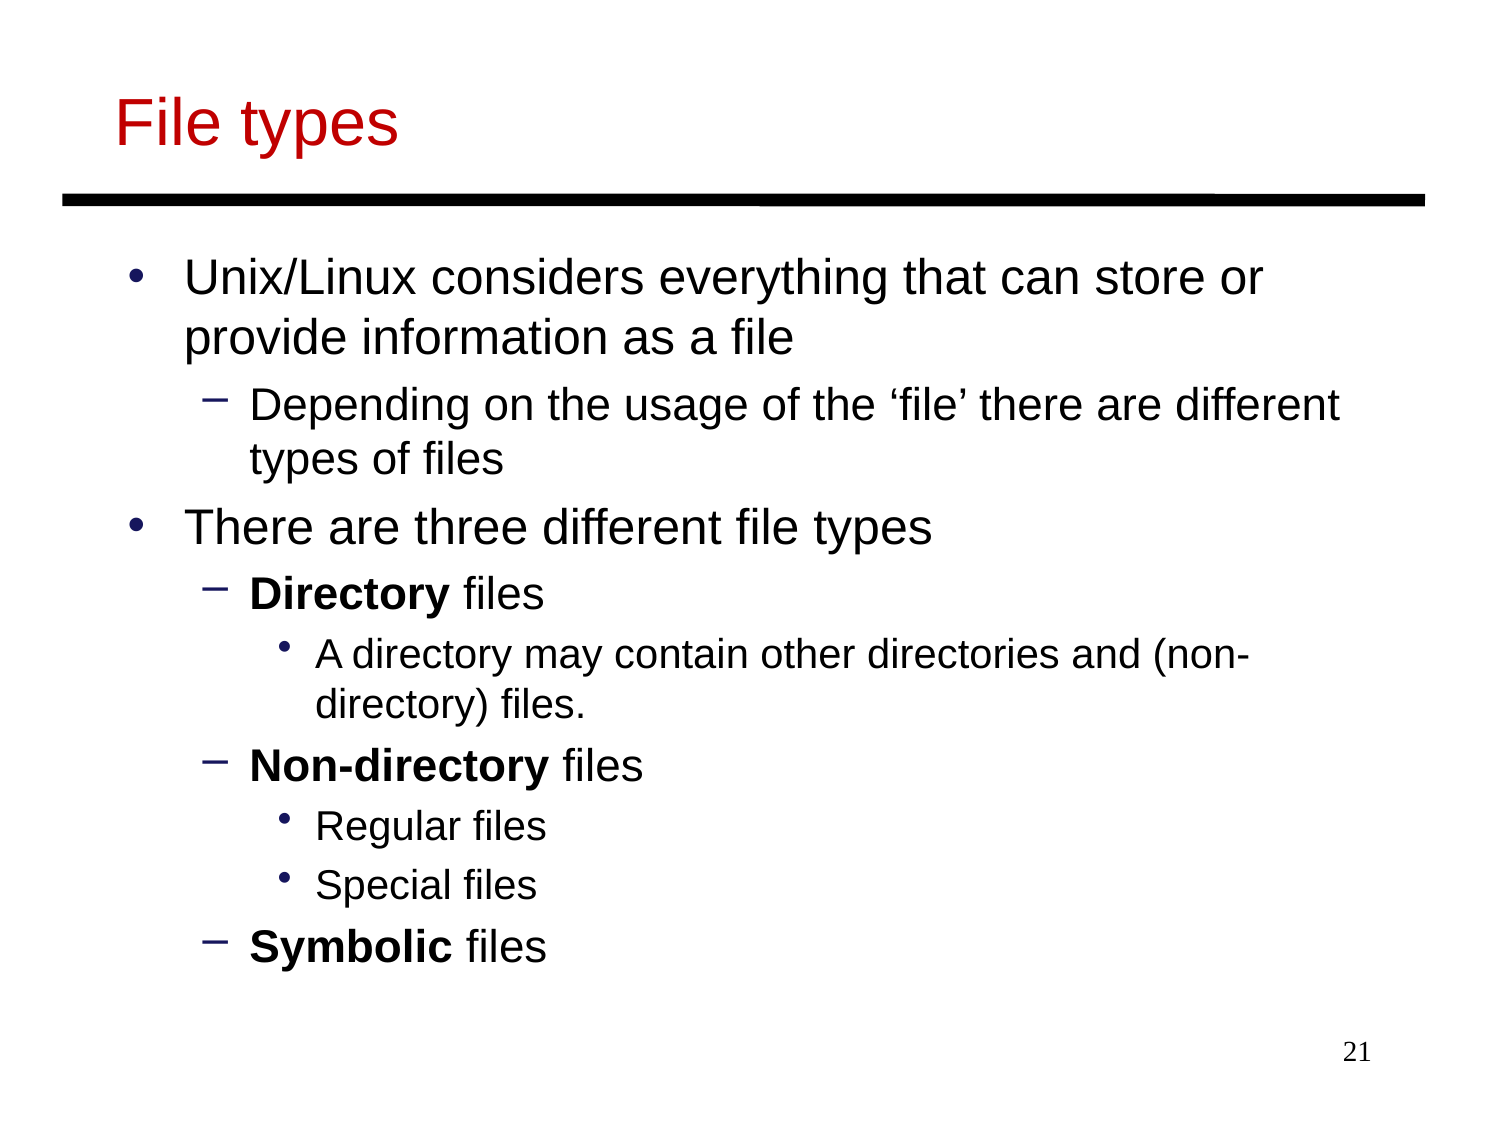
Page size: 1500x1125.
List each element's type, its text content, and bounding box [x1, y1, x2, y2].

slide_number 21 [1074, 1025, 1388, 1100]
list Unix/Linux considers everything that can store or provide information as a file Depending on the usage of the ‘file’ there are different types of files There are three different file types Directory files A directory may contain other directories and (non-directory) files. Non-directory files Regular files Special files Symbolic files [112, 237, 1388, 1000]
title File types [99, 24, 1375, 213]
